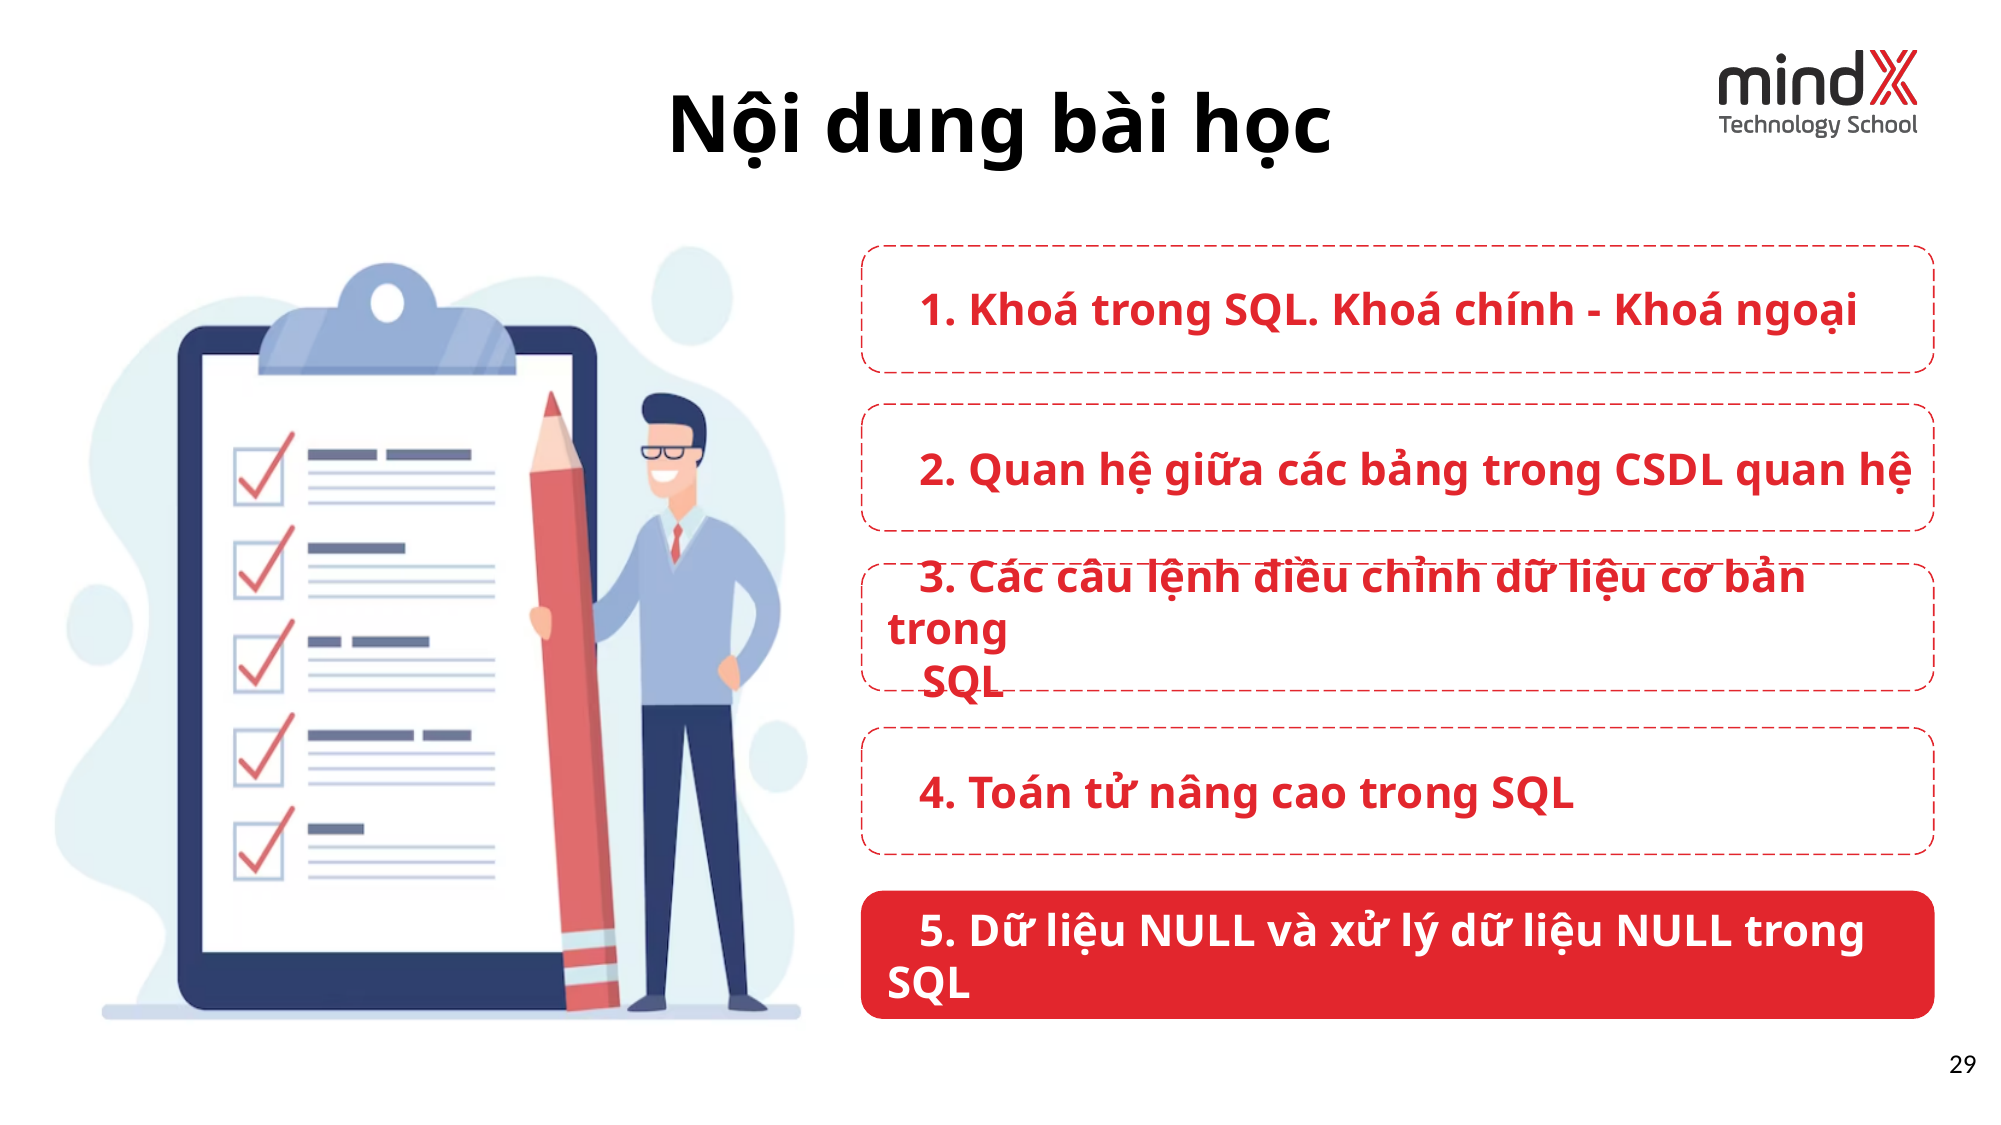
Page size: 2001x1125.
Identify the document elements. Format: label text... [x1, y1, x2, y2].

text_box 3. Các câu lệnh điều chỉnh dữ liệu cơ bản trong SQL [916, 563, 1934, 691]
text_box 4. Toán tử nâng cao trong SQL [916, 727, 1945, 855]
text_box Nội dung bài học [462, 65, 1537, 176]
picture [20, 203, 913, 1059]
text_box 1. Khoá trong SQL. Khoá chính - Khoá ngoại [916, 244, 1934, 372]
slide_number ‹#› [1871, 1038, 1992, 1125]
picture [1719, 50, 1918, 138]
text_box 2. Quan hệ giữa các bảng trong CSDL quan hệ [916, 404, 1934, 531]
text_box 5. Dữ liệu NULL và xử lý dữ liệu NULL trong SQL [916, 891, 1945, 1019]
